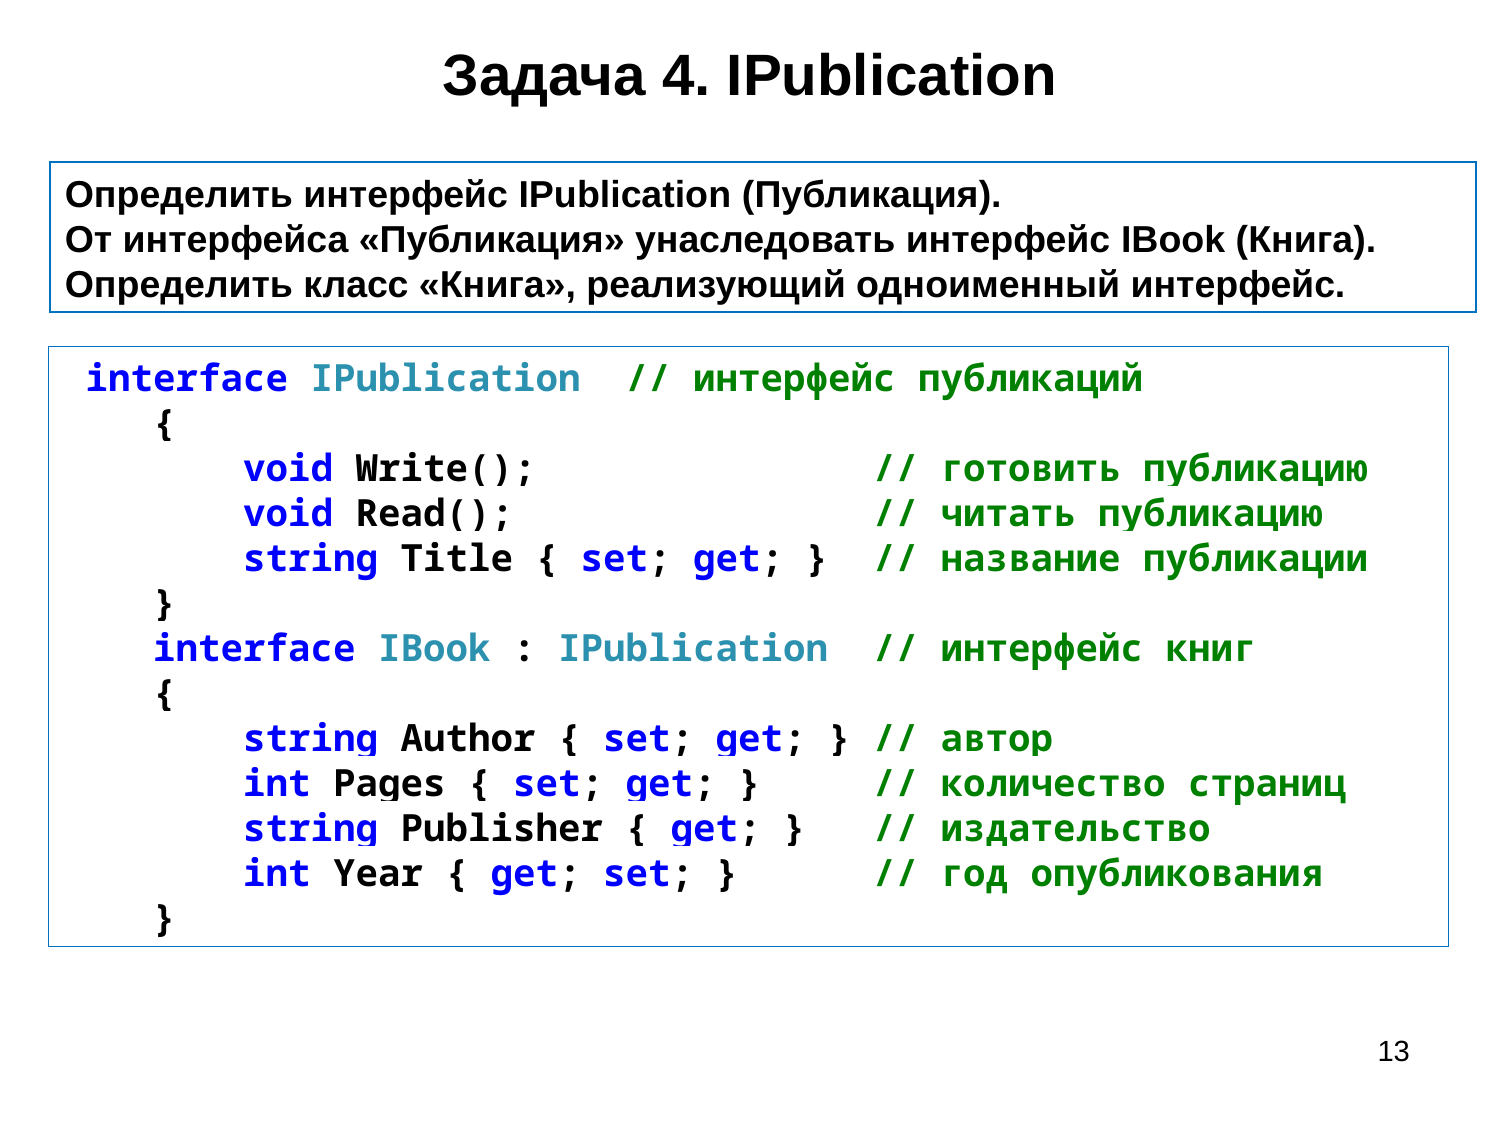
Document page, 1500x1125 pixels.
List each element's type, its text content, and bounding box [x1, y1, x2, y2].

text_box Определить интерфейс IPublication (Публикация). От интерфейса «Публикация» унаследовать интерфейс IBook (Книга). Определить класс «Книга», реализующий одноименный интерфейс. [50, 162, 1476, 313]
text_box interface IPublication // интерфейс публикаций { void Write(); // готовить публикацию void Read(); // читать публикацию string Title { set; get; } // название публикации } interface IBook : IPublication // интерфейс книг { string Author { set; get; } // автор int Pages { set; get; } // количество страниц string Publisher { get; } // издательство int Year { get; set; } // год опубликования } [48, 346, 1449, 947]
slide_number 13 [1074, 1024, 1426, 1103]
title Задача 4. IPublication [75, 12, 1425, 131]
